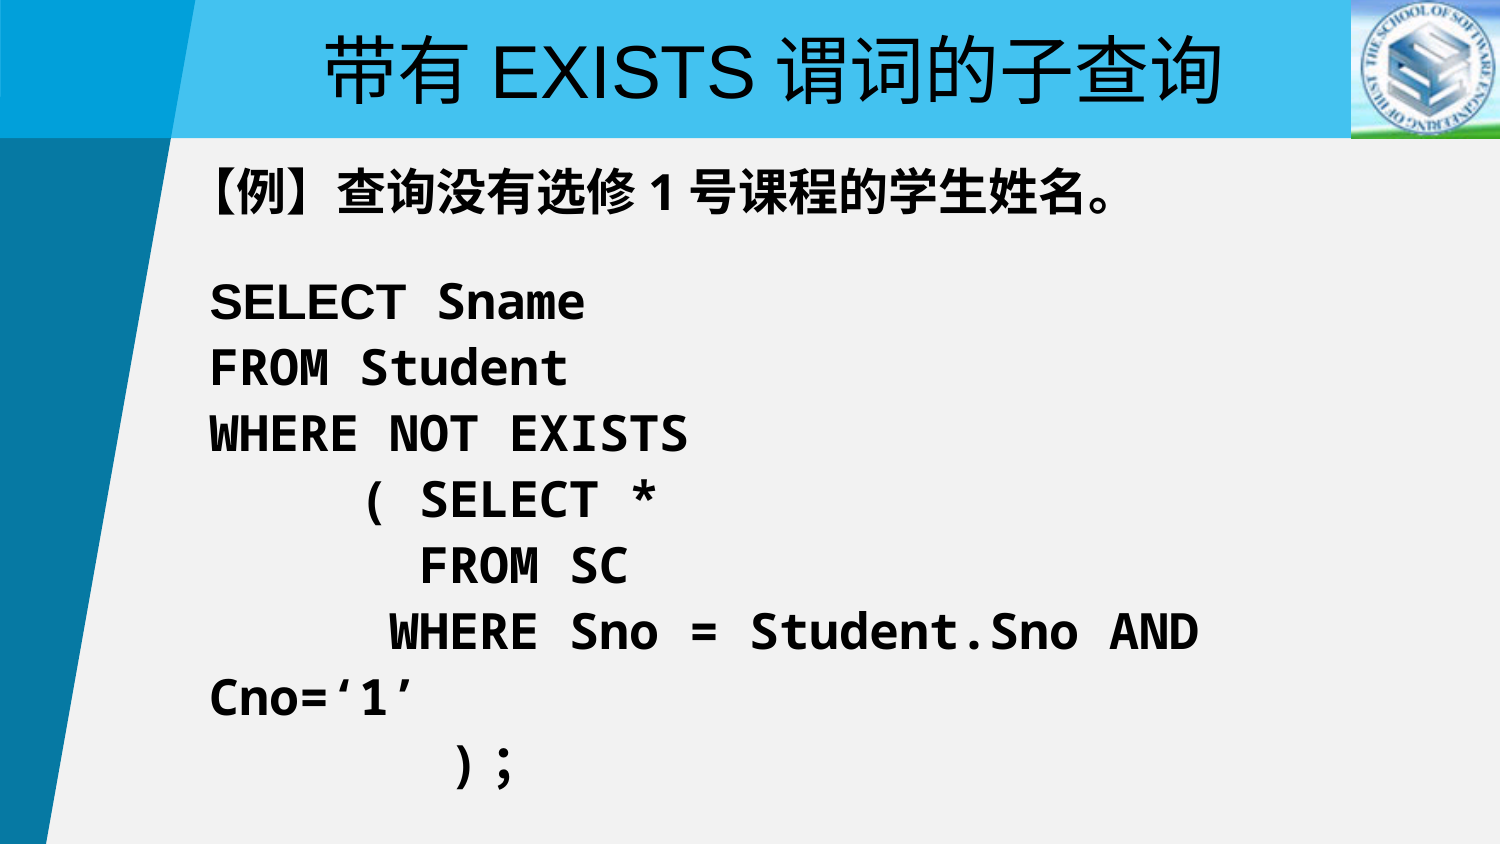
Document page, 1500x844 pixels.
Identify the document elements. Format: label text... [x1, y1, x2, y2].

text_box SELECT Sname FROM Student WHERE NOT EXISTS ( SELECT * FROM SC WHERE Sno = Student.Sno AND Cno=‘1’ )； [194, 256, 1459, 799]
picture [1351, 0, 1500, 139]
list 【例】查询没有选修1号课程的学生姓名。 [171, 147, 1471, 233]
text_box 带有EXISTS谓词的子查询 [194, 0, 1353, 137]
